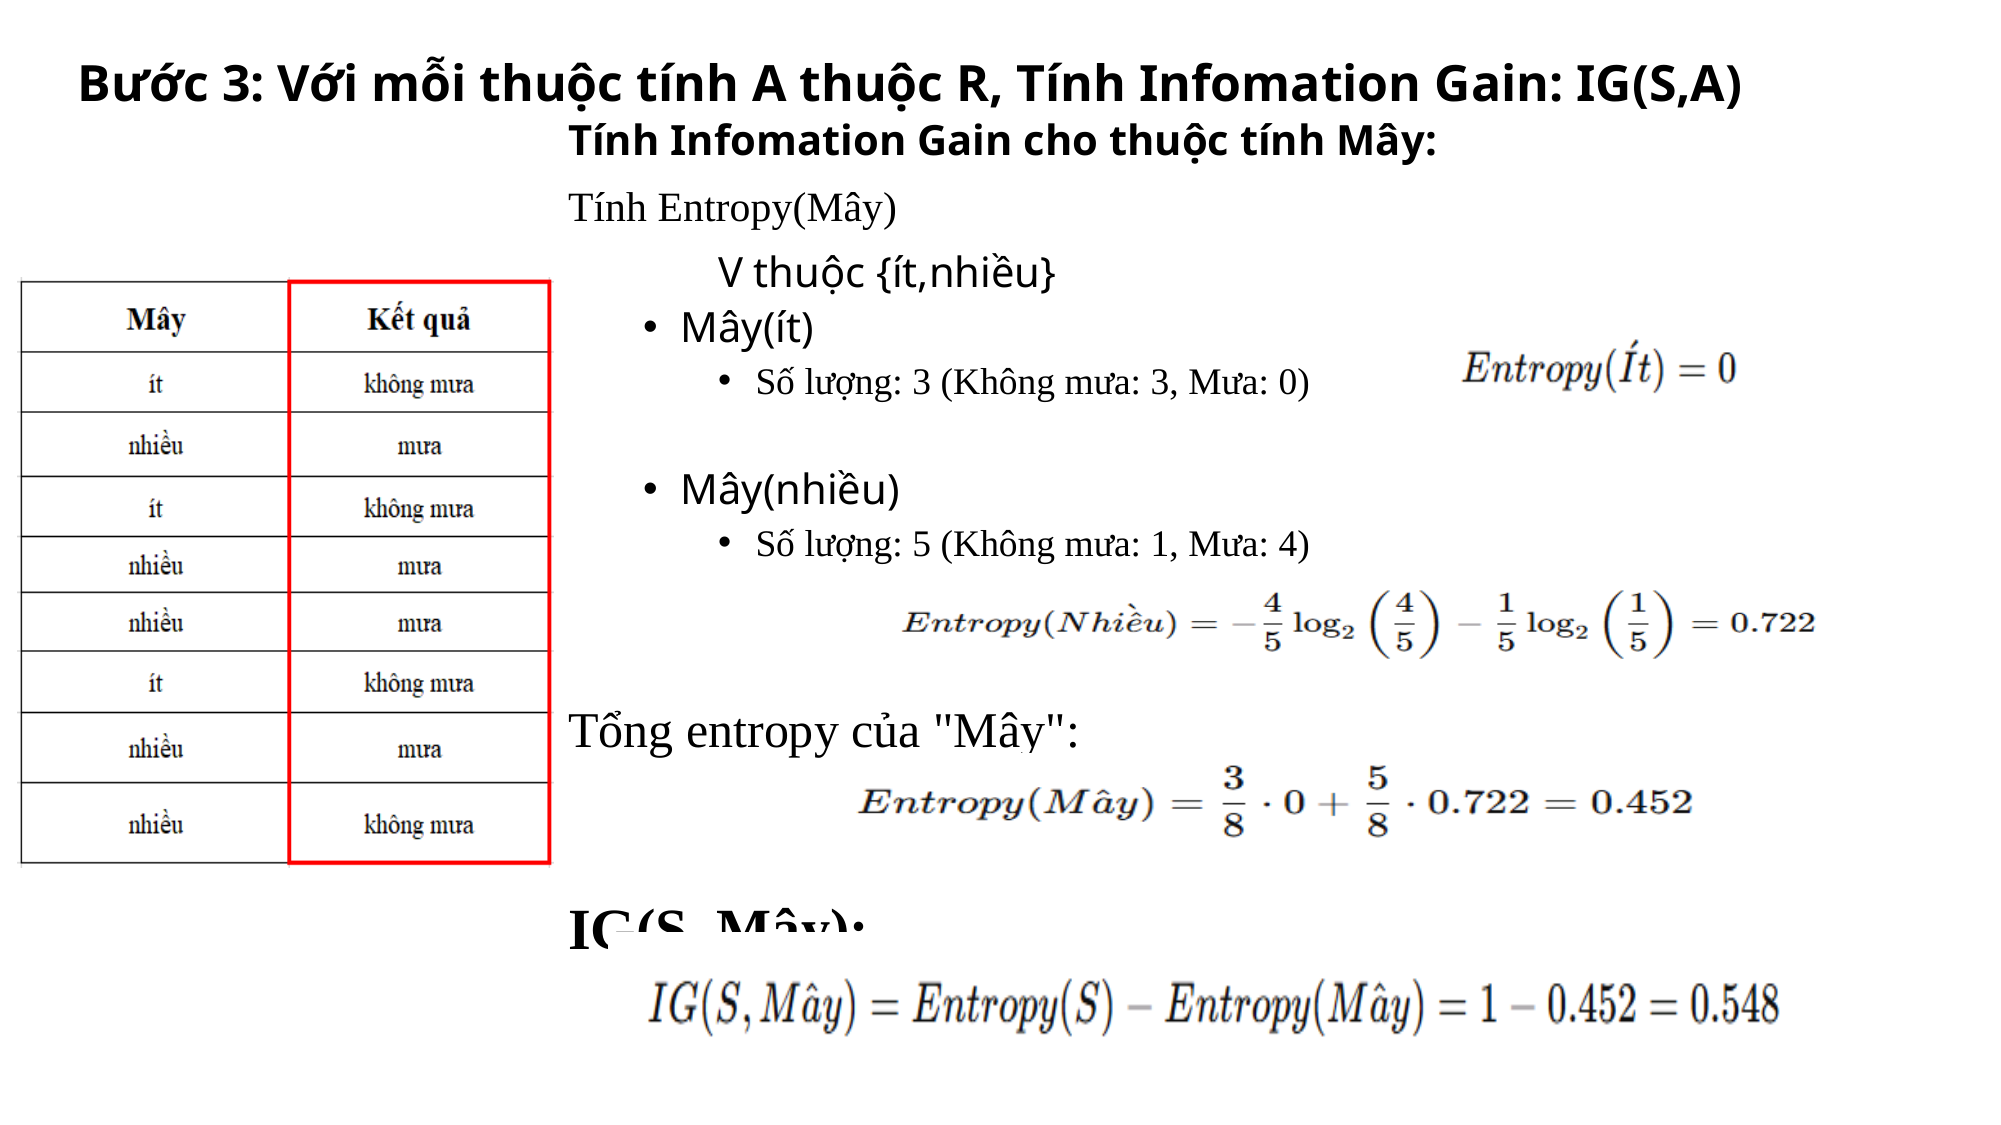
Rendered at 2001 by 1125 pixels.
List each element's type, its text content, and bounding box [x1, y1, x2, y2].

picture [865, 574, 1831, 673]
picture [1422, 318, 1768, 417]
title Bước 3: Với mỗi thuộc tính A thuộc R, Tính Infomation Gain: IG(S,A) [62, 44, 1788, 125]
picture [608, 932, 1817, 1070]
picture [17, 277, 554, 868]
picture [829, 753, 1752, 852]
list Tính Infomation Gain cho thuộc tính Mây: Tính Entropy(Mây) V thuộc {ít,nhiều} Mây(ít) Số lượng: 3 (Không mưa: 3, Mưa: 0) Mây(nhiều) Số lượng: 5 (Không mưa: 1, Mưa: 4) Tổng entropy của "Mây": IG(S, Mây): [553, 111, 1863, 1094]
